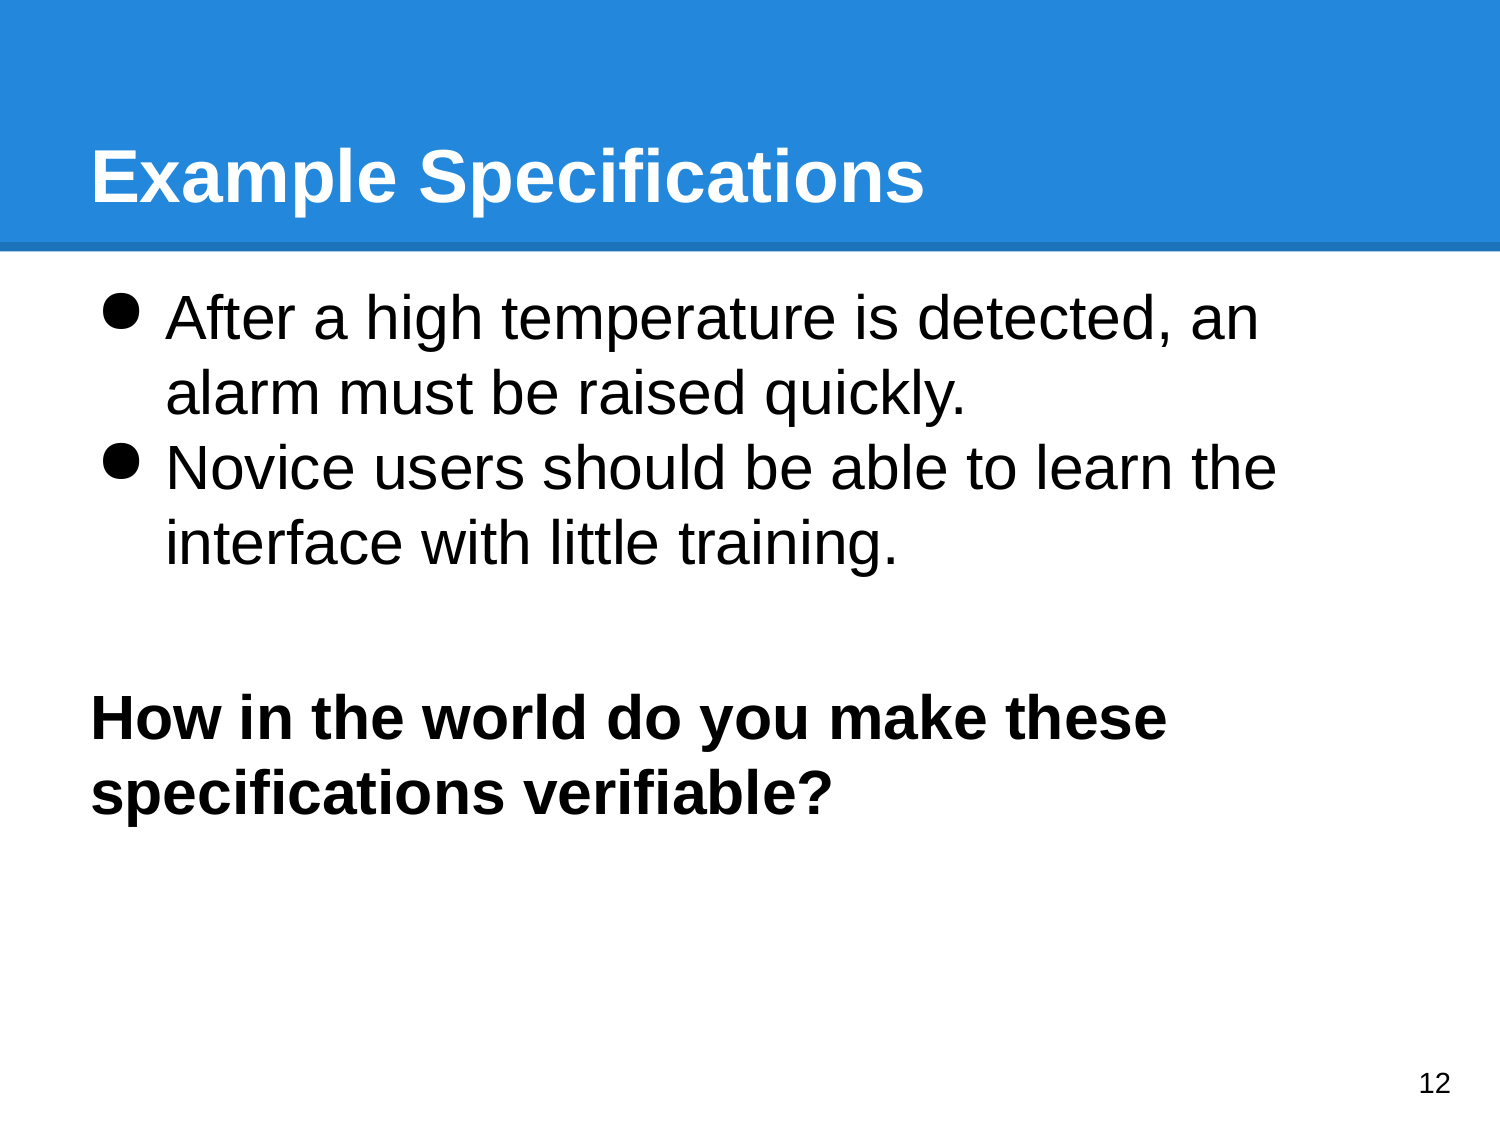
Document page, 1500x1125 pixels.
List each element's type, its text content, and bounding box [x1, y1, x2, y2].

slide_number ‹#› [1403, 1038, 1494, 1125]
title Example Specifications [75, 45, 1425, 233]
list After a high temperature is detected, an alarm must be raised quickly. Novice users should be able to learn the interface with little training. How in the world do you make these specifications verifiable? [75, 262, 1425, 1078]
